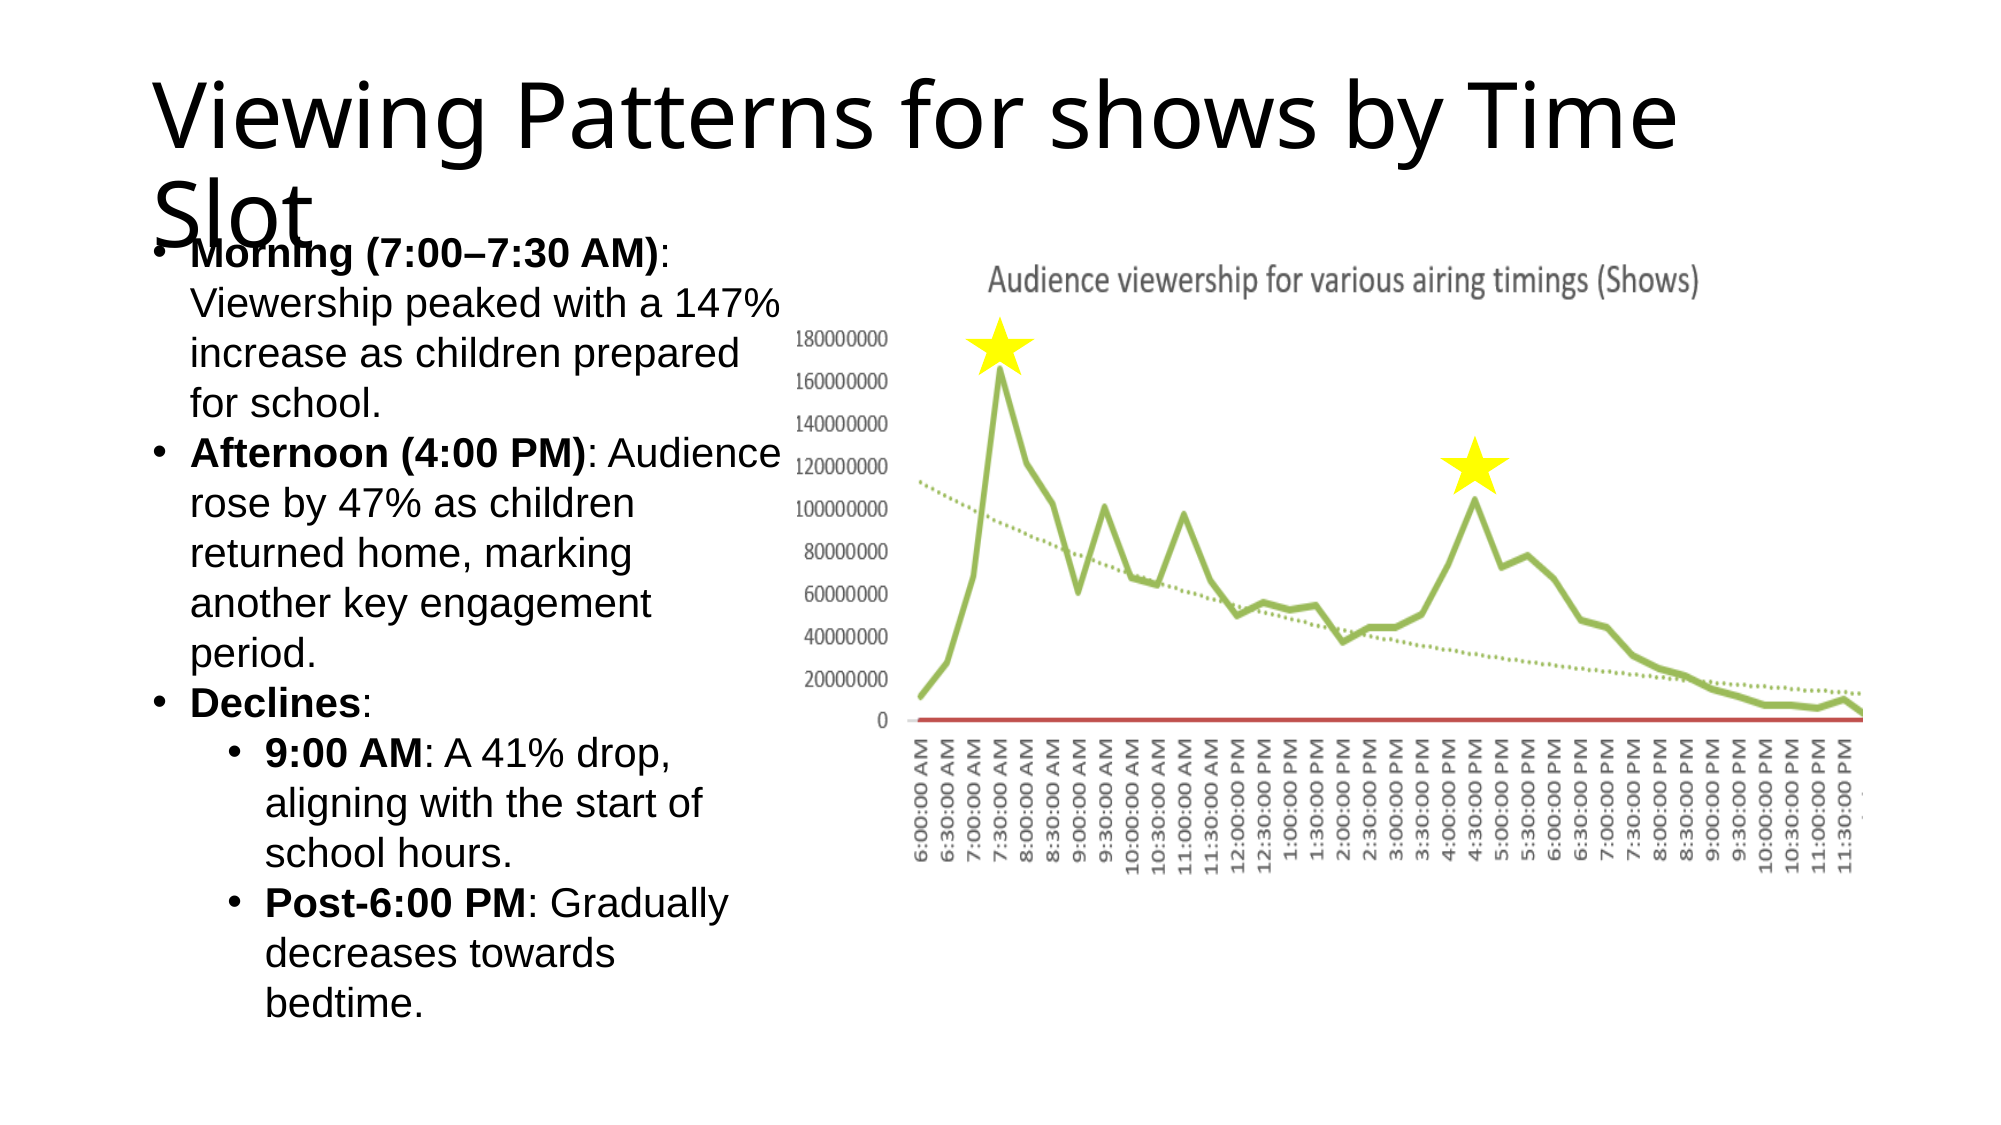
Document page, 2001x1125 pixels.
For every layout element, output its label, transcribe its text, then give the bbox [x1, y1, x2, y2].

title Viewing Patterns for shows by Time Slot [137, 59, 1863, 244]
text_box Morning (7:00–7:30 AM): Viewership peaked with a 147% increase as children prepared for school. Afternoon (4:00 PM): Audience rose by 47% as children returned home, marking another key engagement period. Declines: 9:00 AM: A 41% drop, aligning with the start of school hours. Post-6:00 PM: Gradually decreases towards bedtime. [137, 168, 798, 1084]
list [797, 244, 1863, 897]
